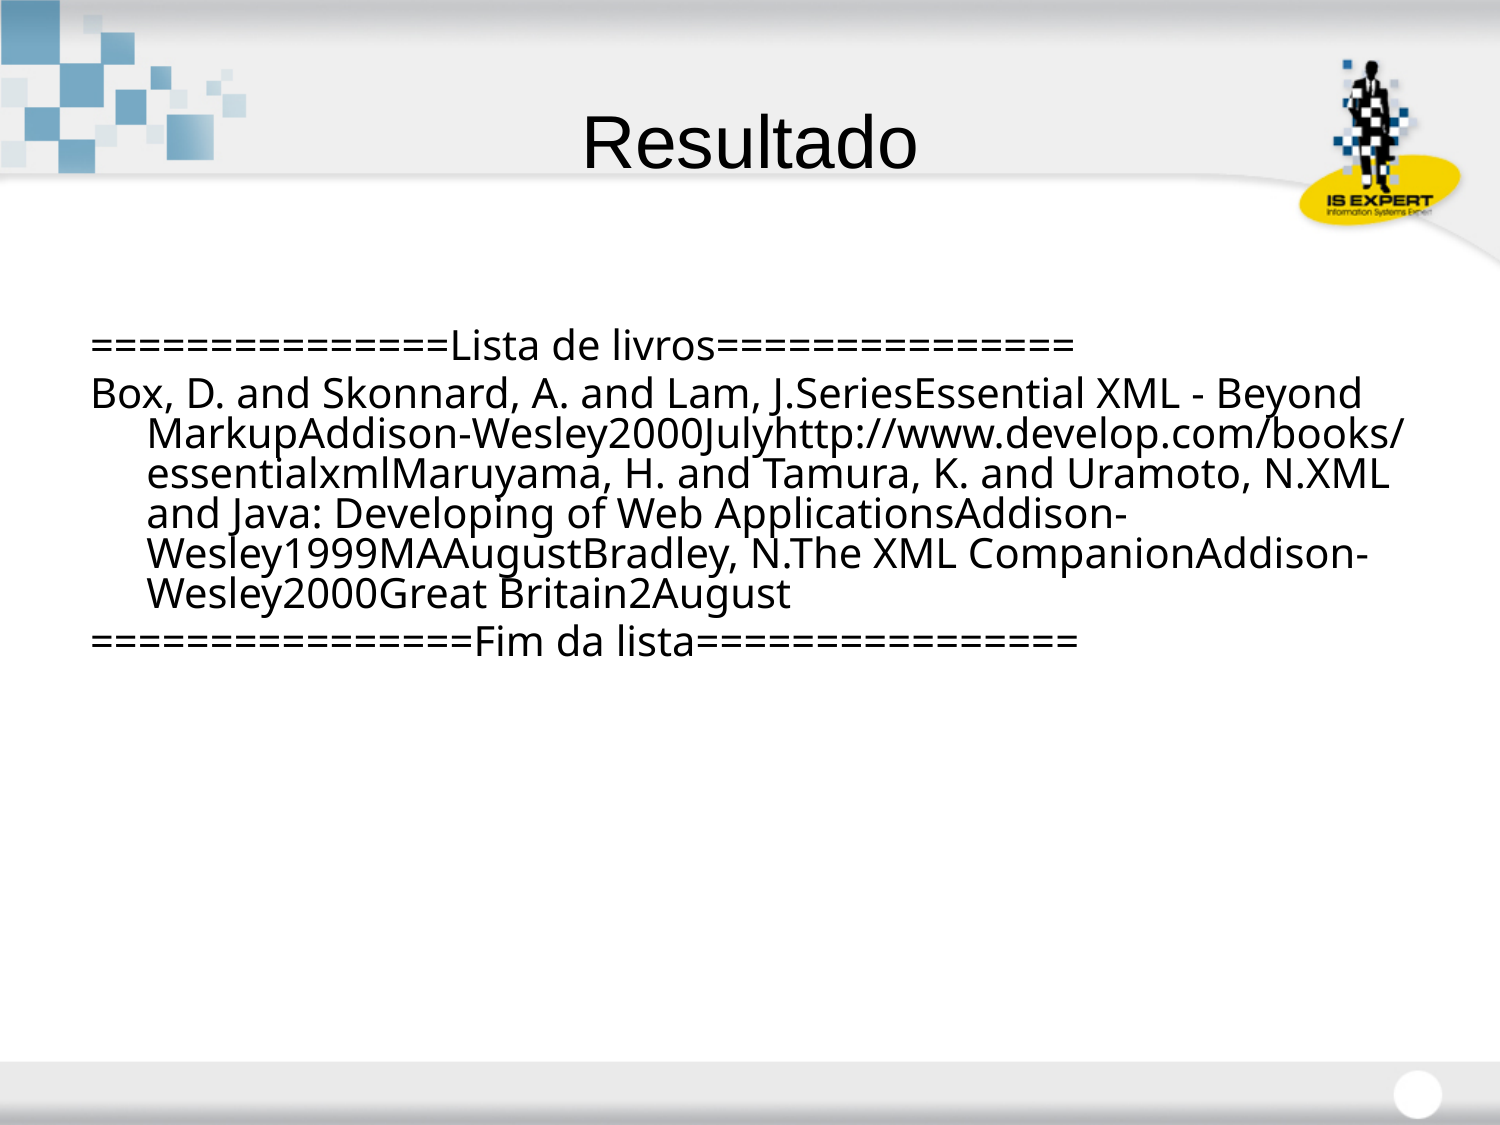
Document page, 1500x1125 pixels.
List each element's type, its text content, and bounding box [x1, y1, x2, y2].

list ===============Lista de livros=============== Box, D. and Skonnard, A. and Lam, J.SeriesEssential XML - Beyond MarkupAddison-Wesley2000Julyhttp://www.develop.com/books/essentialxmlMaruyama, H. and Tamura, K. and Uramoto, N.XML and Java: Developing of Web ApplicationsAddison-Wesley1999MAAugustBradley, N.The XML CompanionAddison-Wesley2000Great Britain2August ================Fim da lista================ [74, 262, 1426, 1006]
picture [0, 0, 1500, 1125]
title Resultado [74, 44, 1426, 233]
